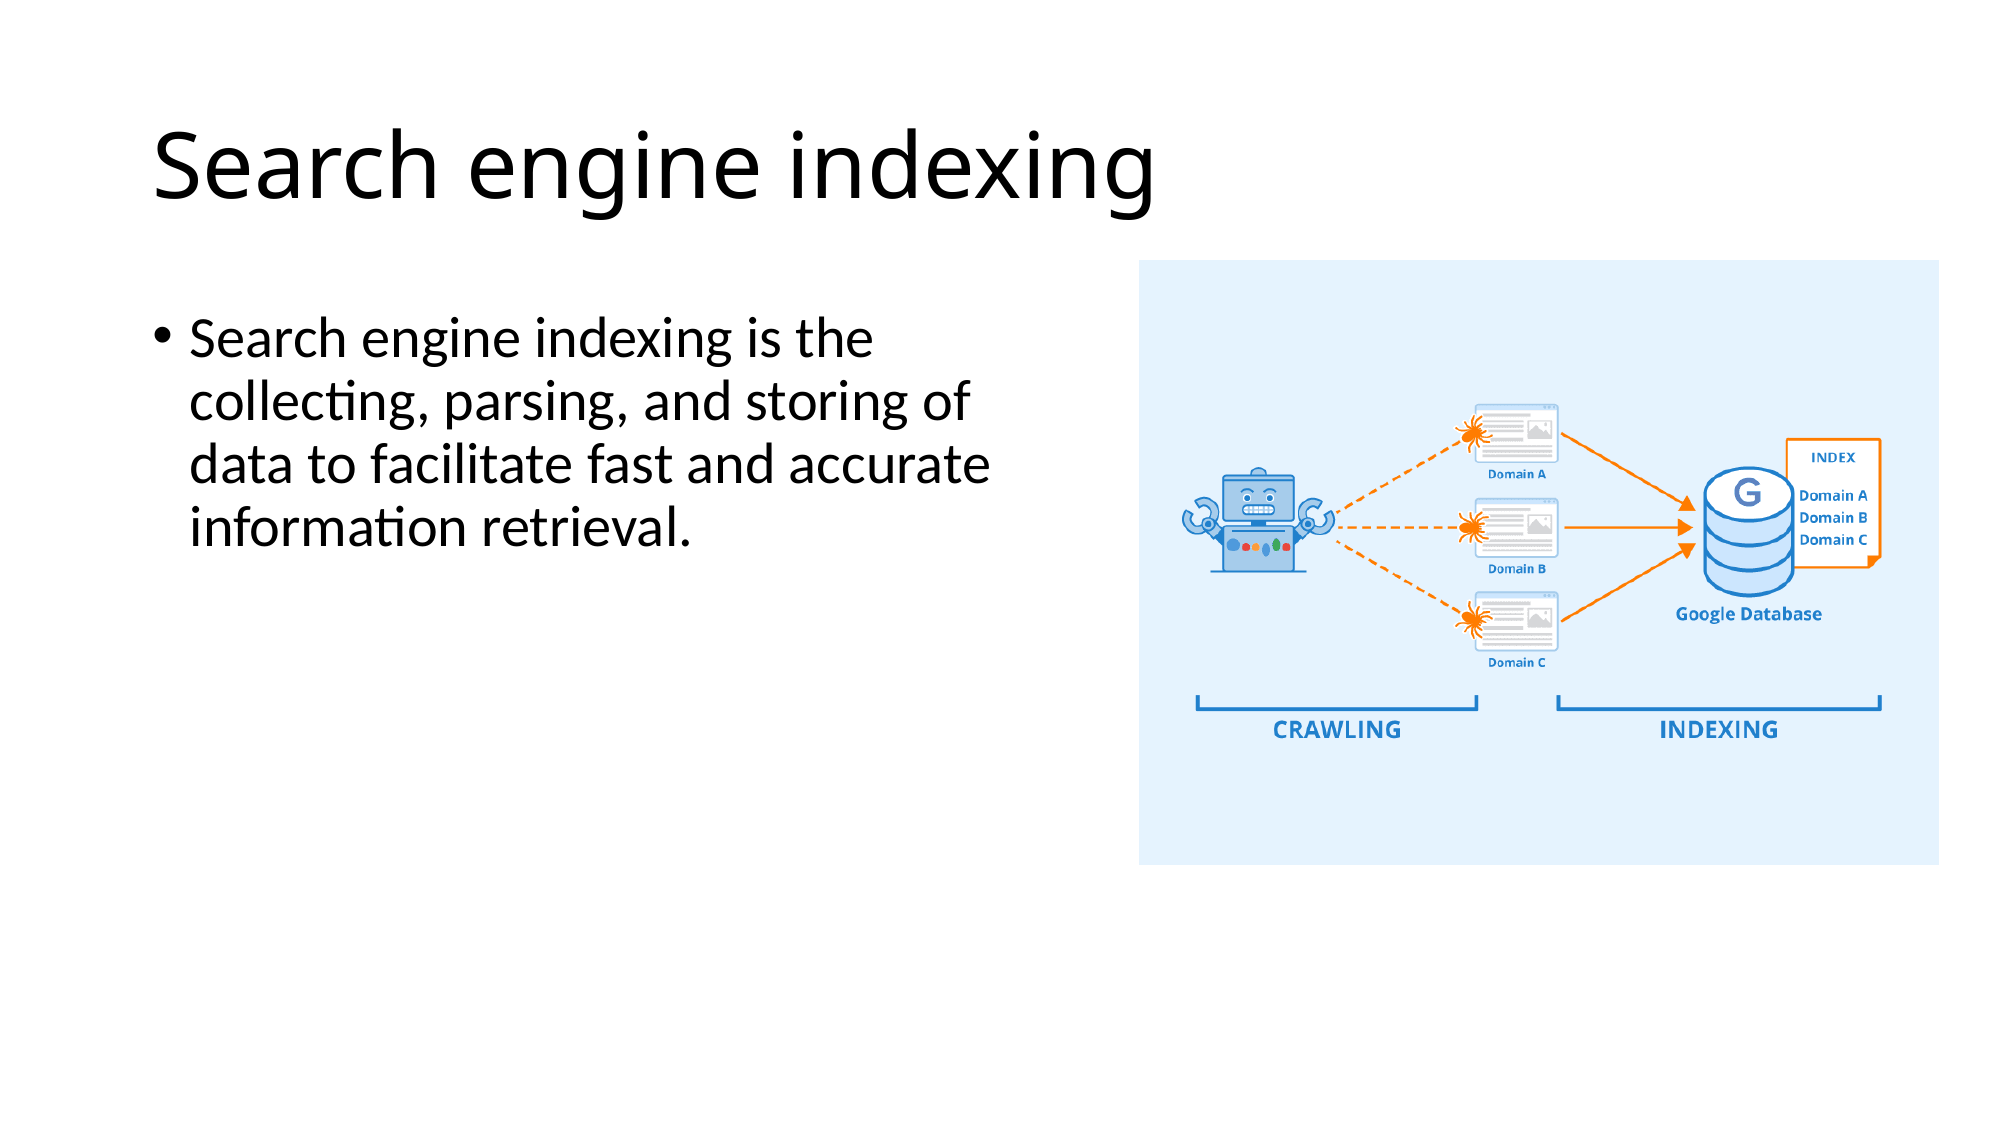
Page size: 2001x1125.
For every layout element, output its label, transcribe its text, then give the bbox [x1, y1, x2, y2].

picture [1139, 260, 1939, 865]
list Search engine indexing is the collecting, parsing, and storing of data to facilitate fast and accurate information retrieval. [137, 299, 1057, 1014]
title Search engine indexing [137, 59, 1863, 278]
